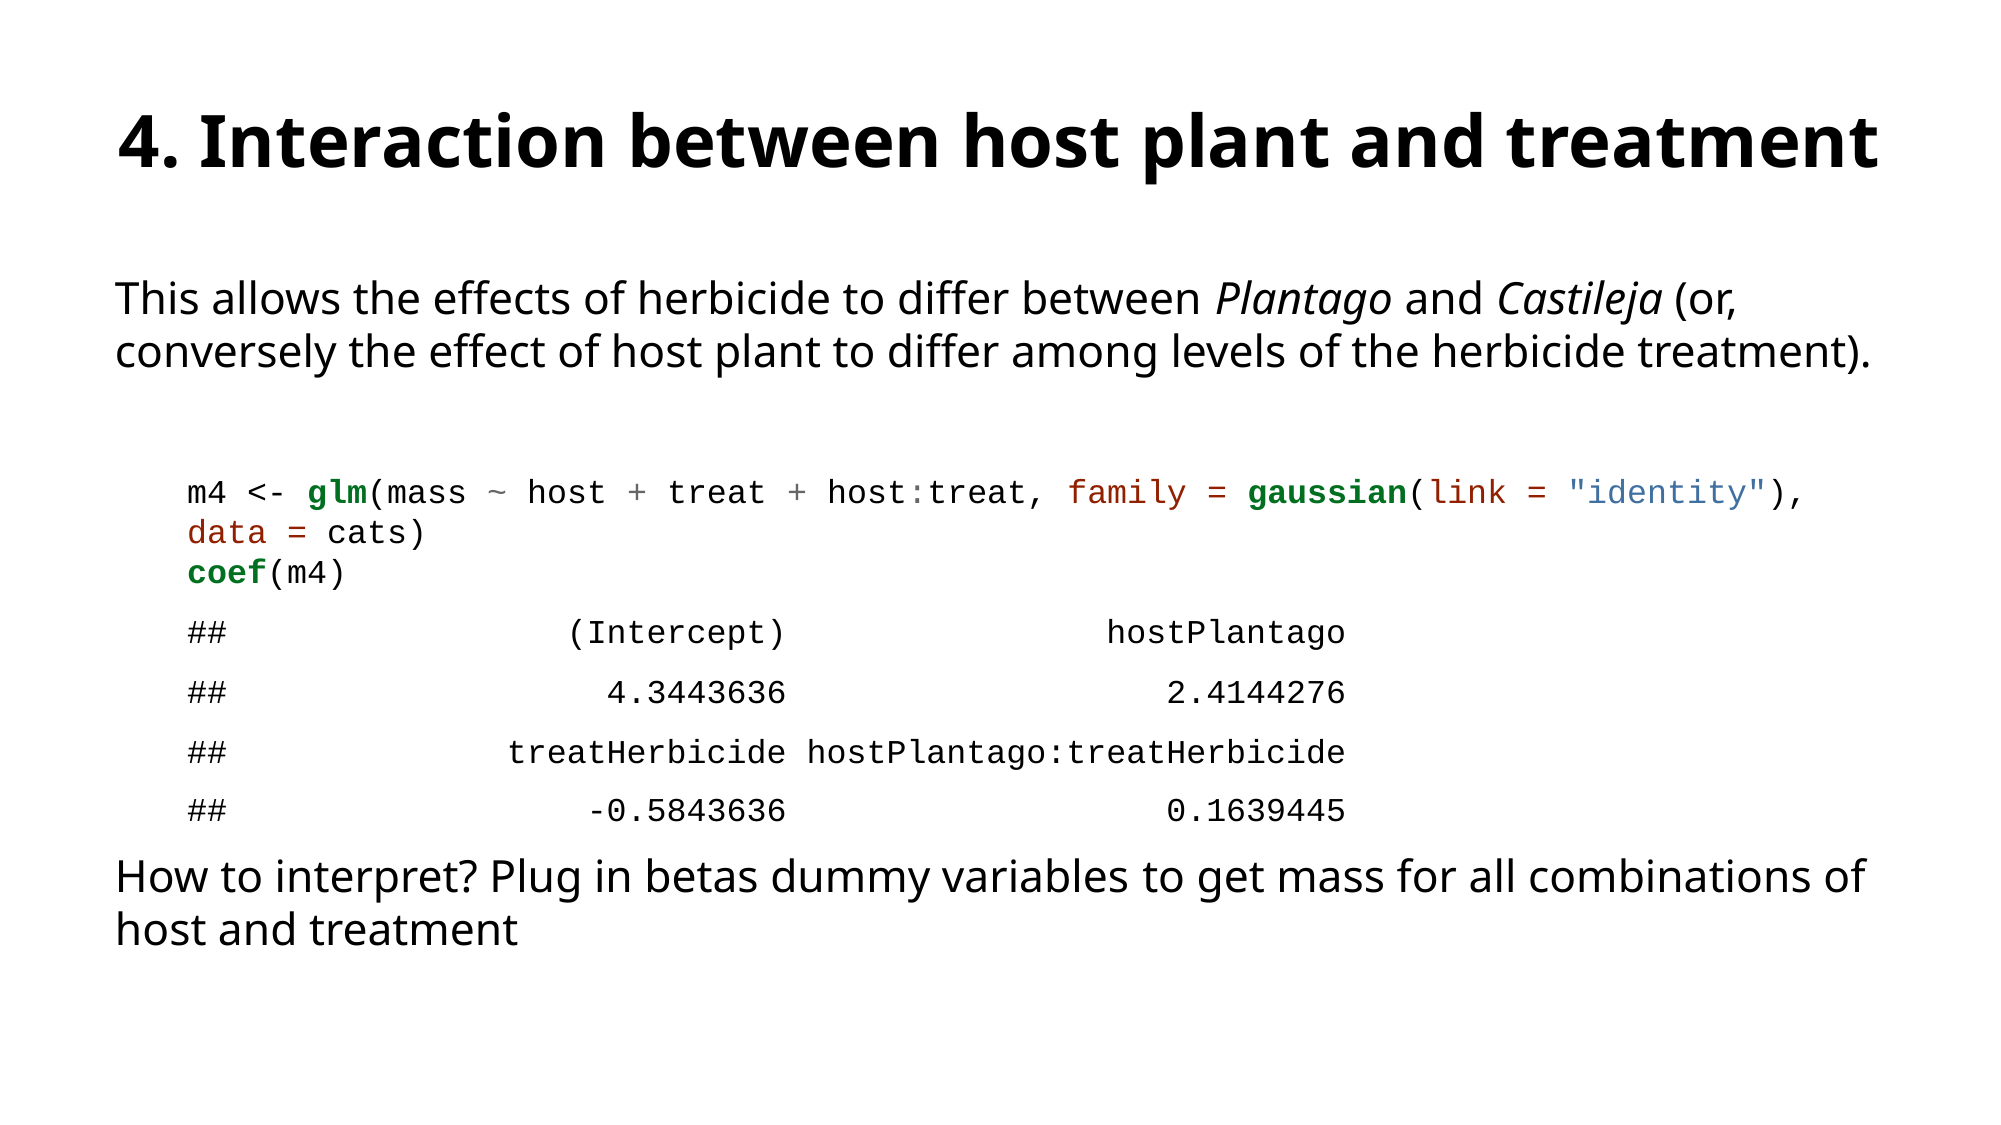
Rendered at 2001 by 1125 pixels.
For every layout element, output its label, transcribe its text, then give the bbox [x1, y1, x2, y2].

title 4. Interaction between host plant and treatment [99, 45, 1900, 233]
